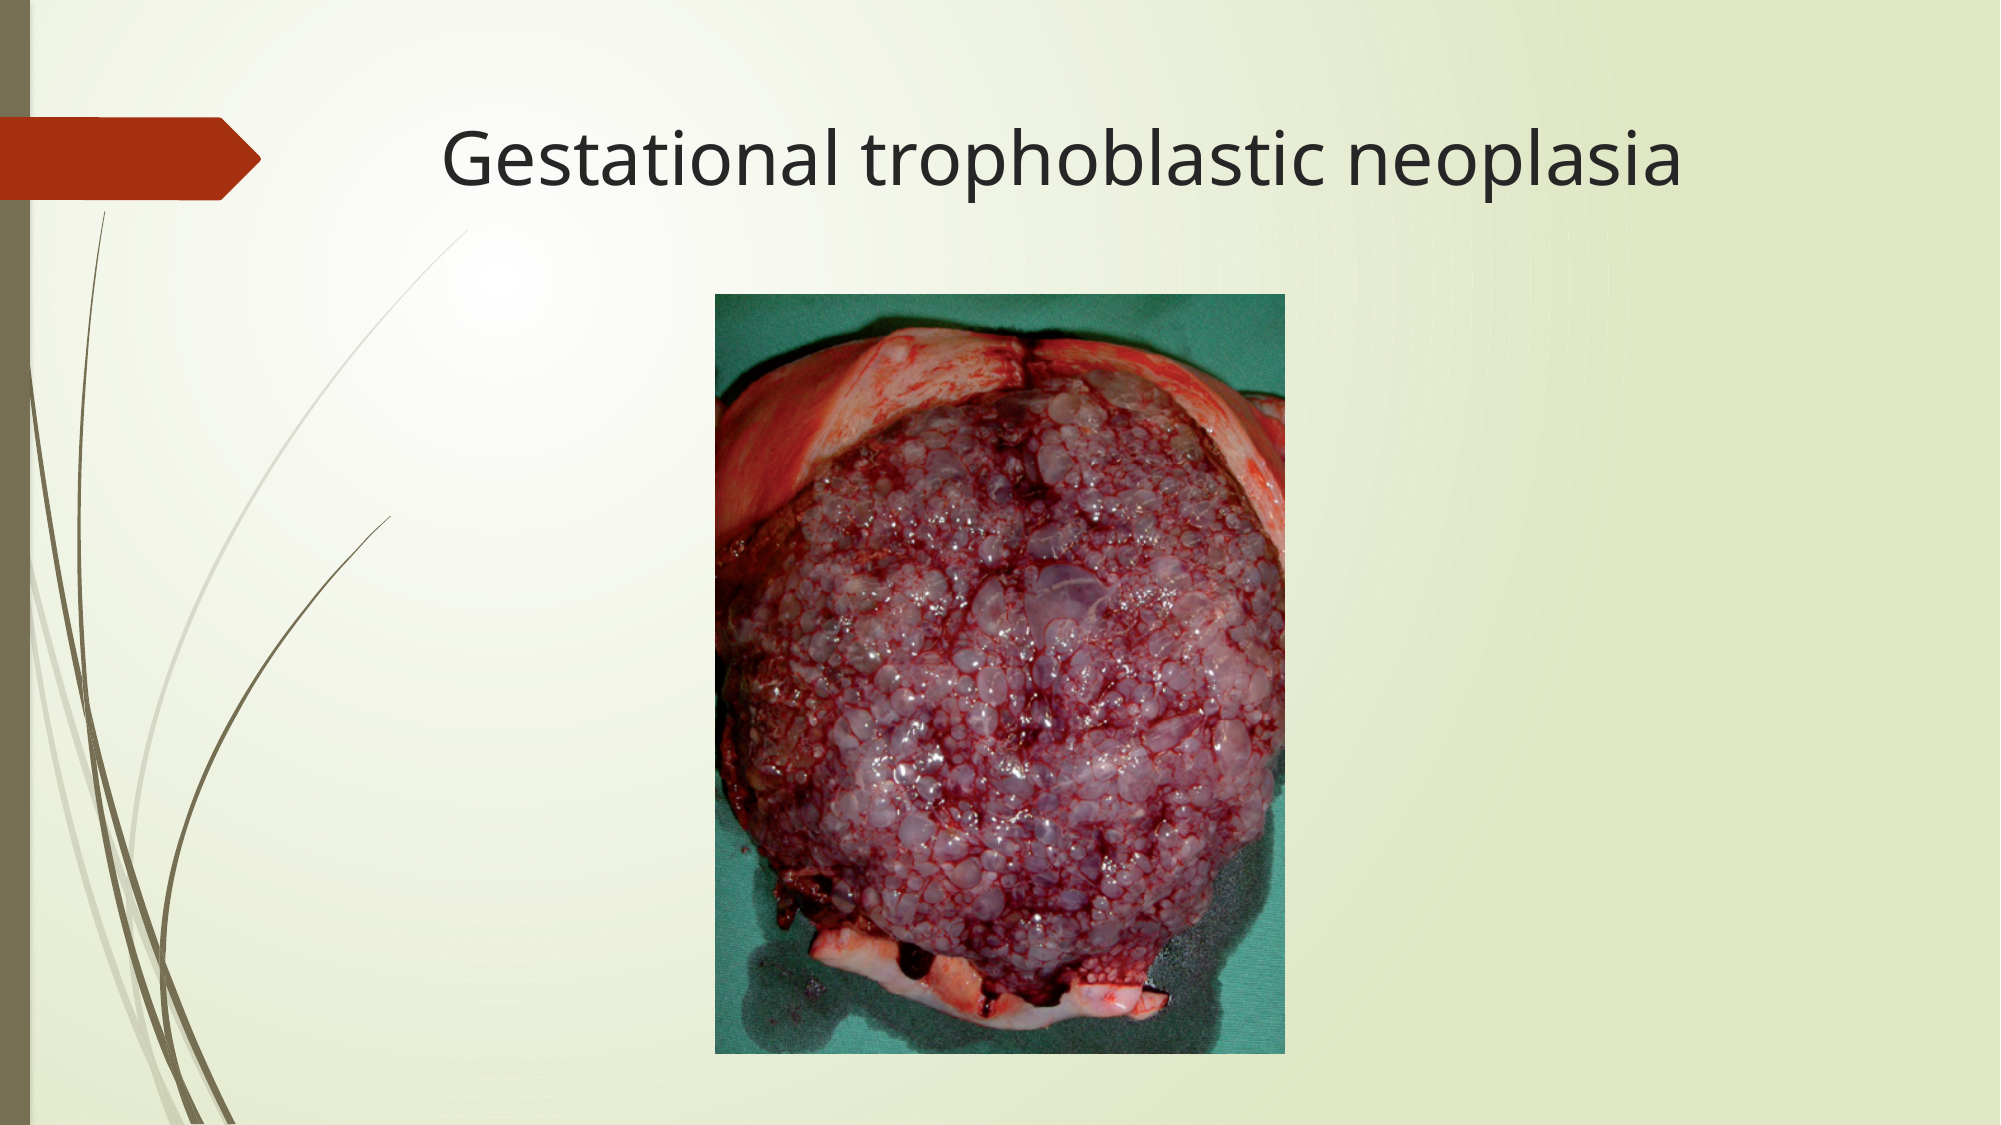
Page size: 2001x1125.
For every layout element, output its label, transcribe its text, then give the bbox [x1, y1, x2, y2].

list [715, 294, 1285, 1054]
title Gestational trophoblastic neoplasia [425, 102, 1888, 313]
